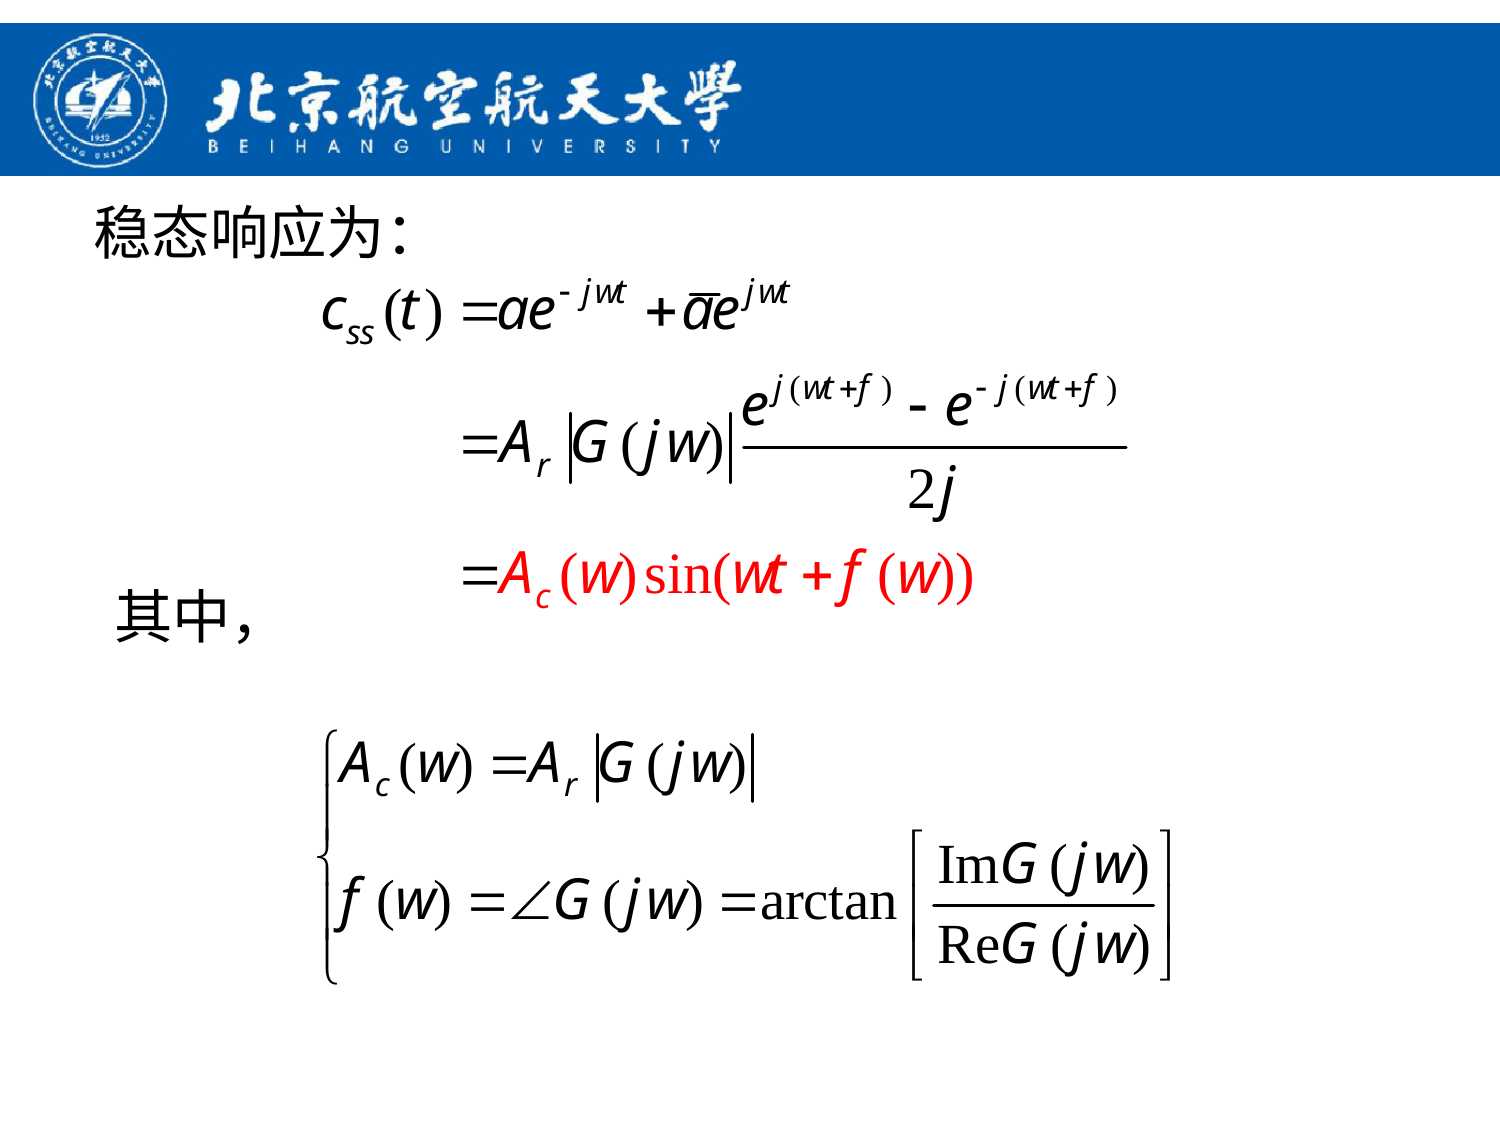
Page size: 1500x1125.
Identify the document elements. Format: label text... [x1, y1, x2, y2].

text_box 稳态响应为： [79, 189, 459, 275]
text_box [316, 267, 1137, 619]
text_box 其中， [99, 572, 304, 658]
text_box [304, 720, 1191, 995]
picture [0, 23, 1500, 176]
